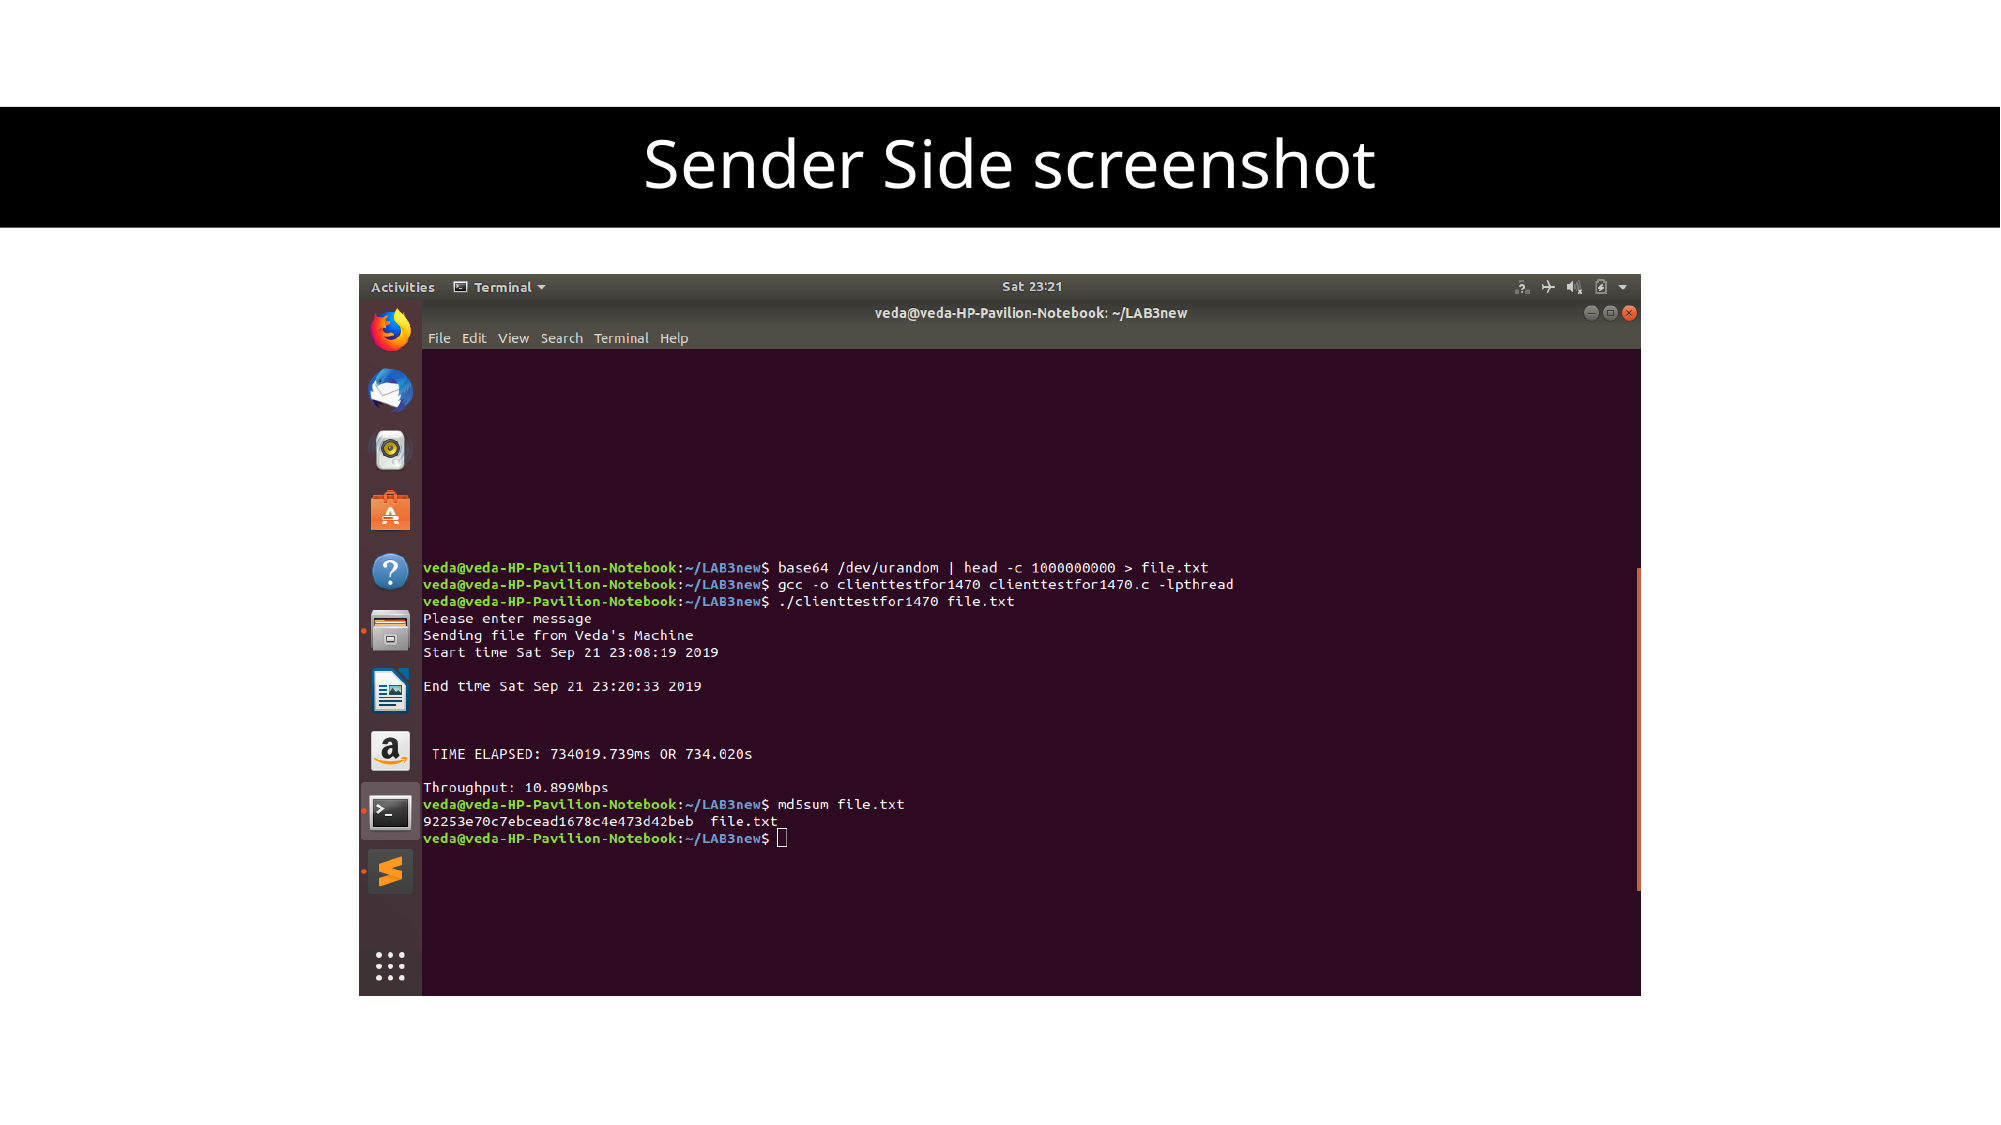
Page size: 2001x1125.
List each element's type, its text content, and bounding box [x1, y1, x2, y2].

text_box [0, 106, 2000, 229]
title Sender Side screenshot [91, 105, 1931, 228]
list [359, 274, 1641, 996]
